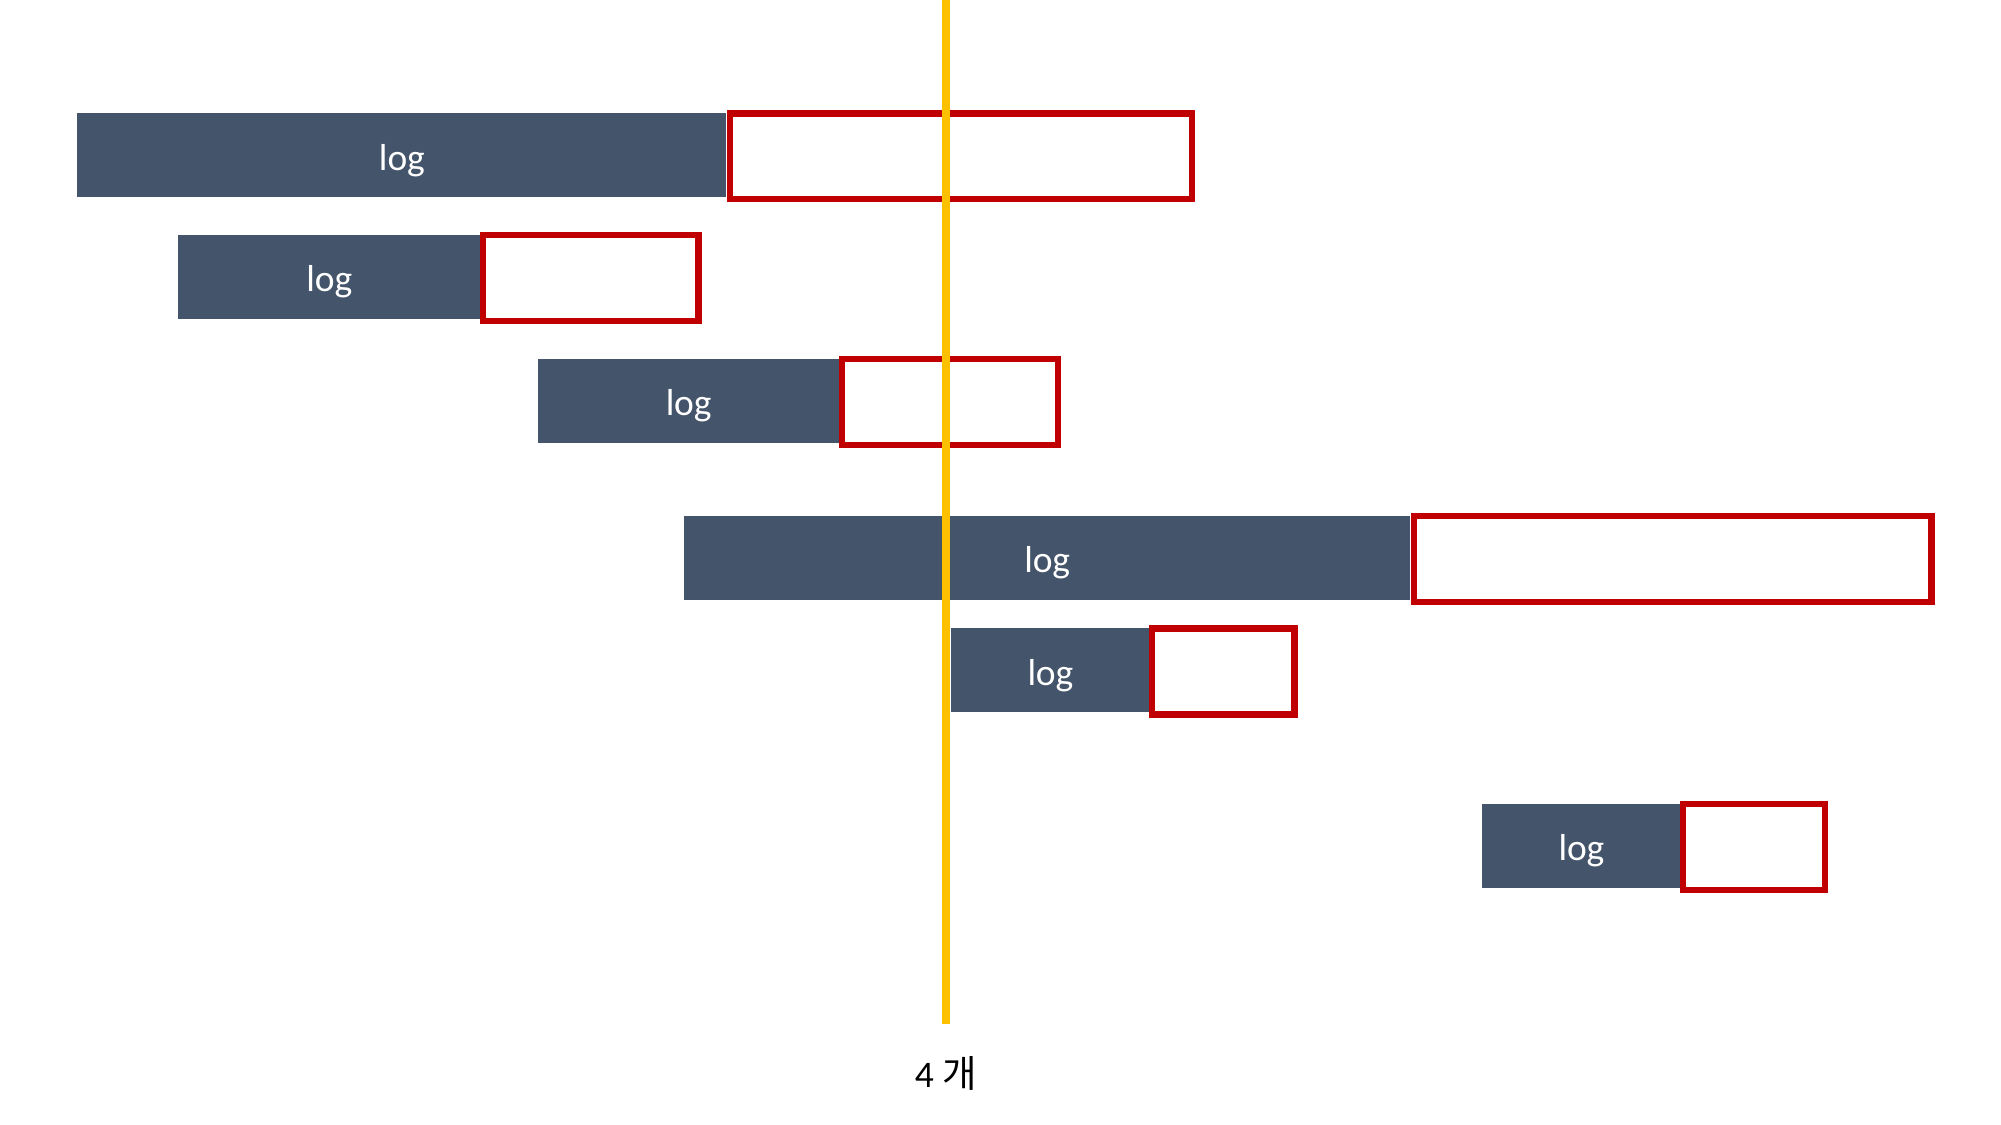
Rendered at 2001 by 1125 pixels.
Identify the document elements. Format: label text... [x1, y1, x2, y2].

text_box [990, 357, 1058, 445]
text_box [990, 627, 1295, 715]
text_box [536, 357, 902, 445]
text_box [990, 514, 1932, 602]
text_box [729, 112, 902, 200]
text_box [177, 233, 699, 321]
text_box log [75, 111, 728, 199]
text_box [902, 0, 990, 1104]
text_box [990, 112, 1193, 200]
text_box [1480, 802, 1826, 890]
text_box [682, 514, 902, 602]
